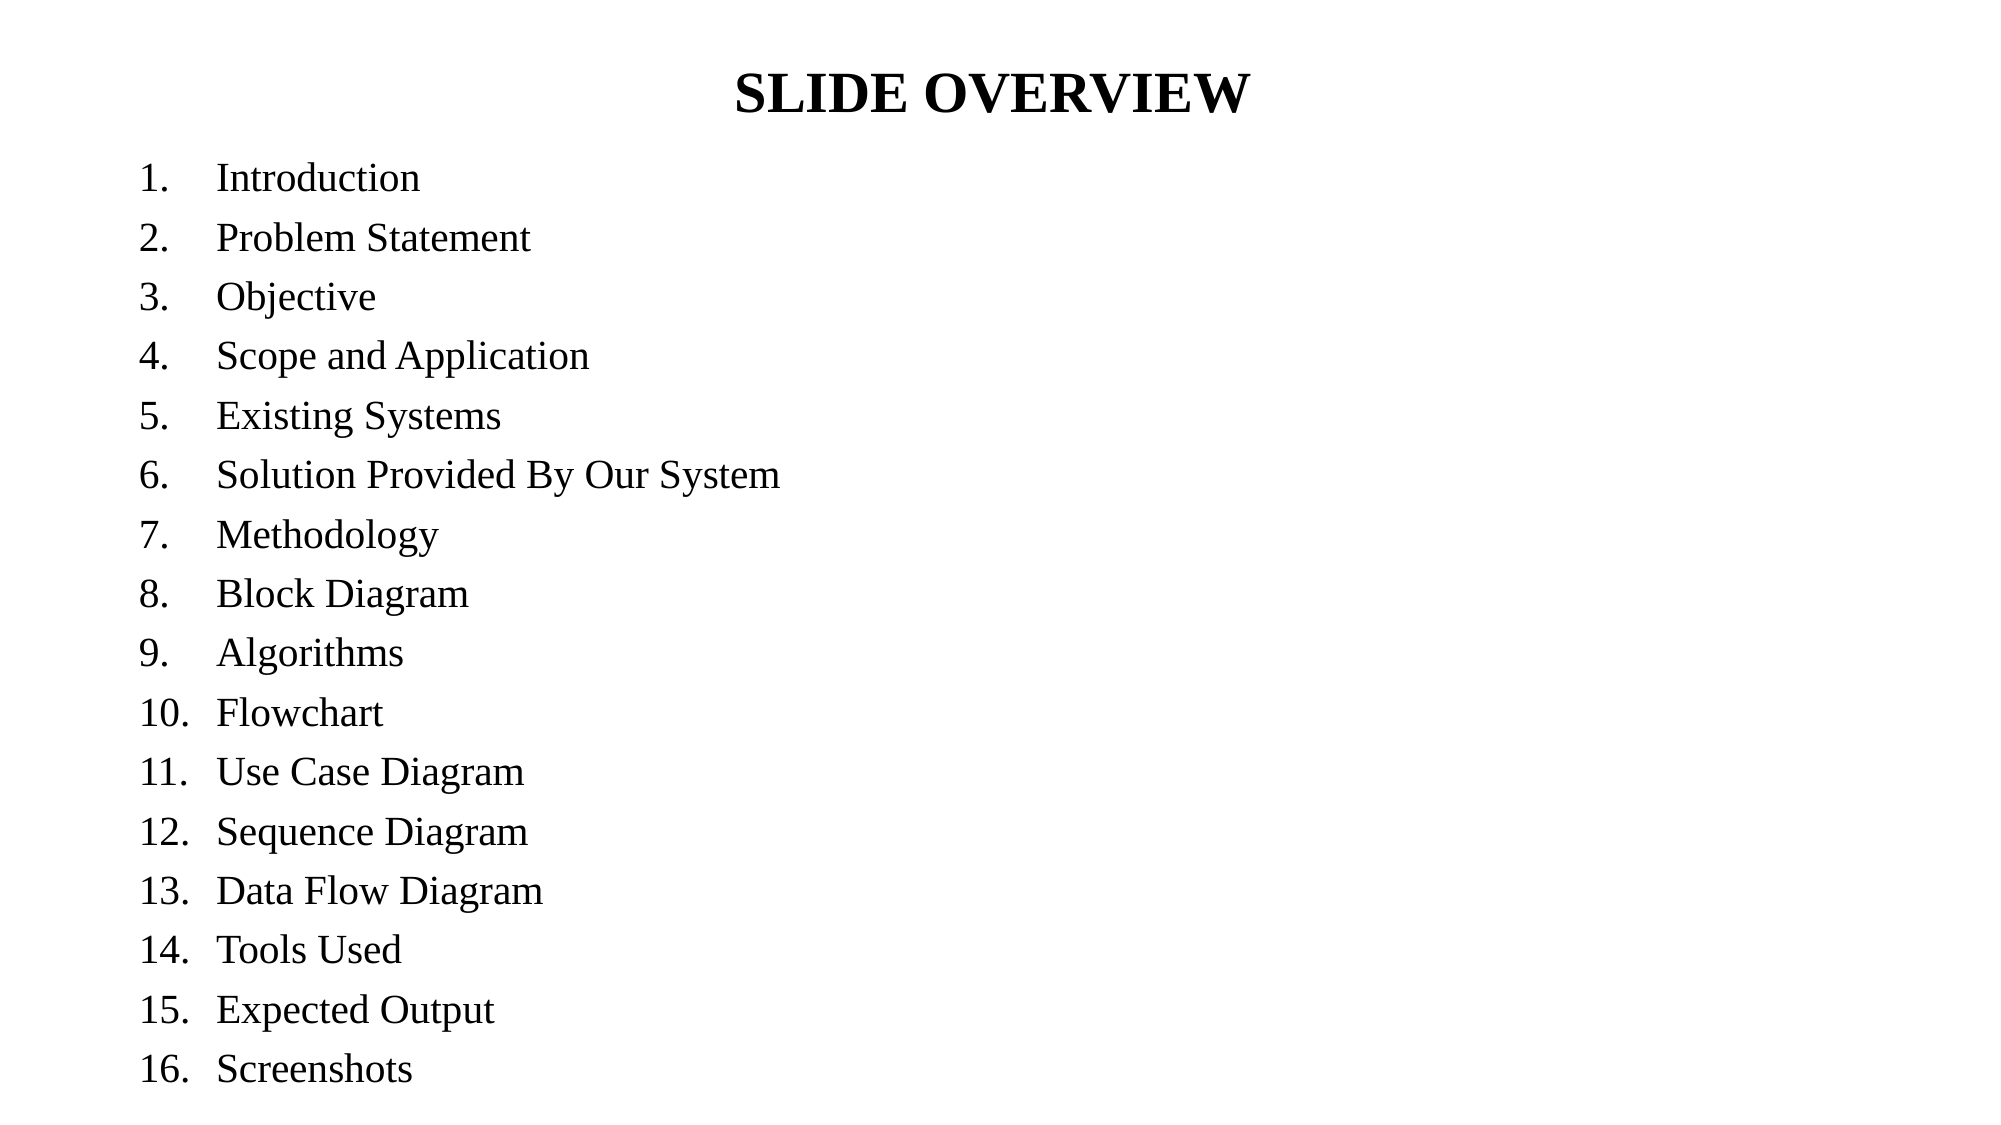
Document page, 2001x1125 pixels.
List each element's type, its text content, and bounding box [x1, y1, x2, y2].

title SLIDE OVERVIEW [123, 23, 1863, 148]
list Introduction Problem Statement Objective Scope and Application Existing Systems Solution Provided By Our System Methodology Block Diagram Algorithms Flowchart Use Case Diagram Sequence Diagram Data Flow Diagram Tools Used Expected Output Screenshots [123, 148, 1863, 1102]
